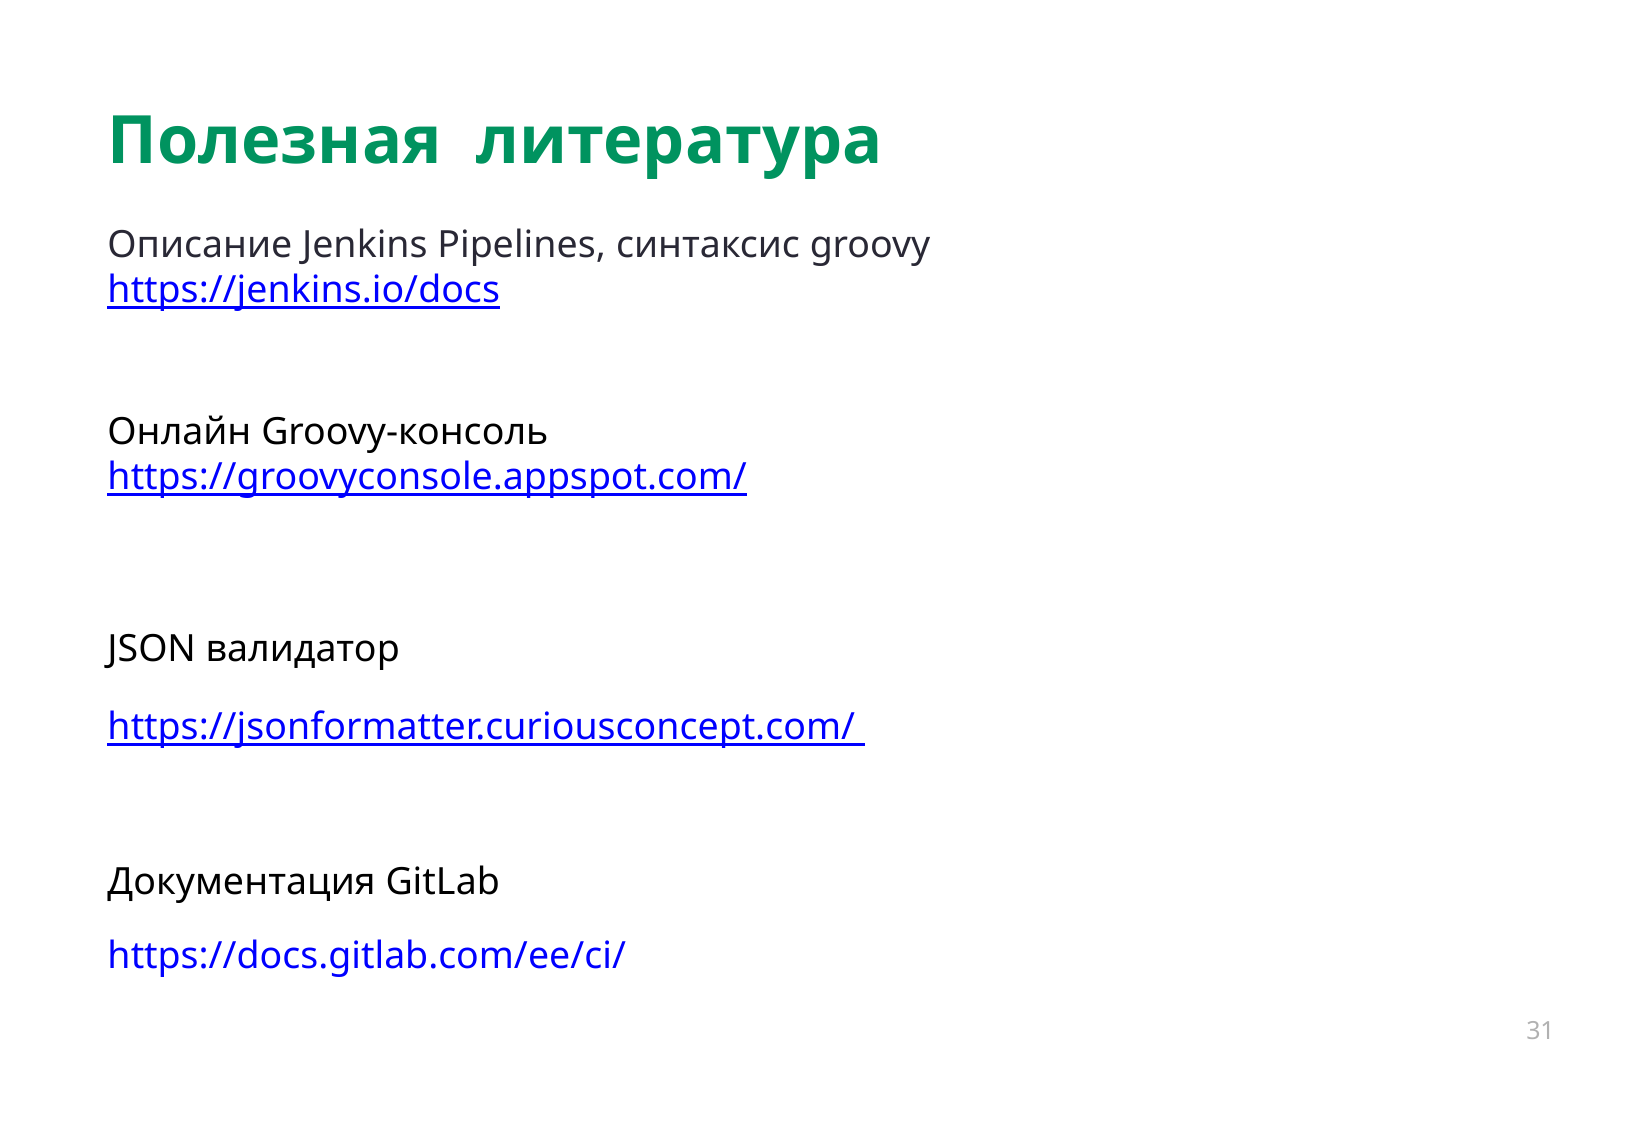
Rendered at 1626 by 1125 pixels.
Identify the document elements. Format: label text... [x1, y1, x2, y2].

title Полезная литература [105, 79, 1001, 218]
text_box Описание Jenkins Pipelines, синтаксис groovy https://jenkins.io/docs Онлайн Groovy-консоль https://groovyconsole.appspot.com/ JSON валидатор https://jsonformatter.curiousconcept.com/ Документация GitLab https://docs.gitlab.com/ee/ci/ [105, 218, 1117, 977]
slide_number 31 [1519, 1014, 1564, 1076]
